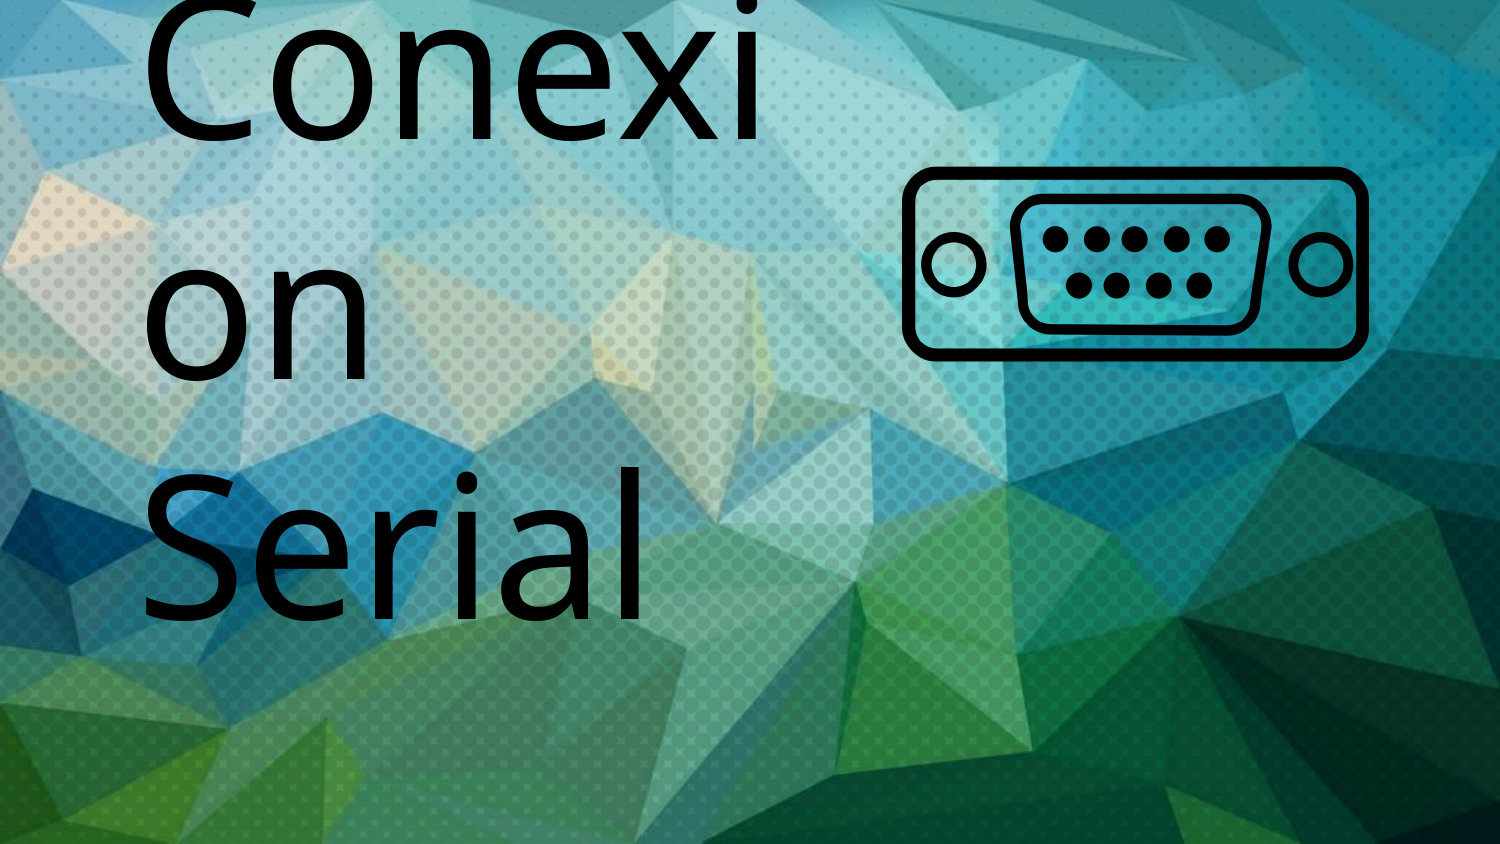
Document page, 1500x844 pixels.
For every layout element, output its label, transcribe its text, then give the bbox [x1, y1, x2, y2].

picture [0, 0, 1500, 844]
title Conexion Serial [121, 147, 903, 675]
